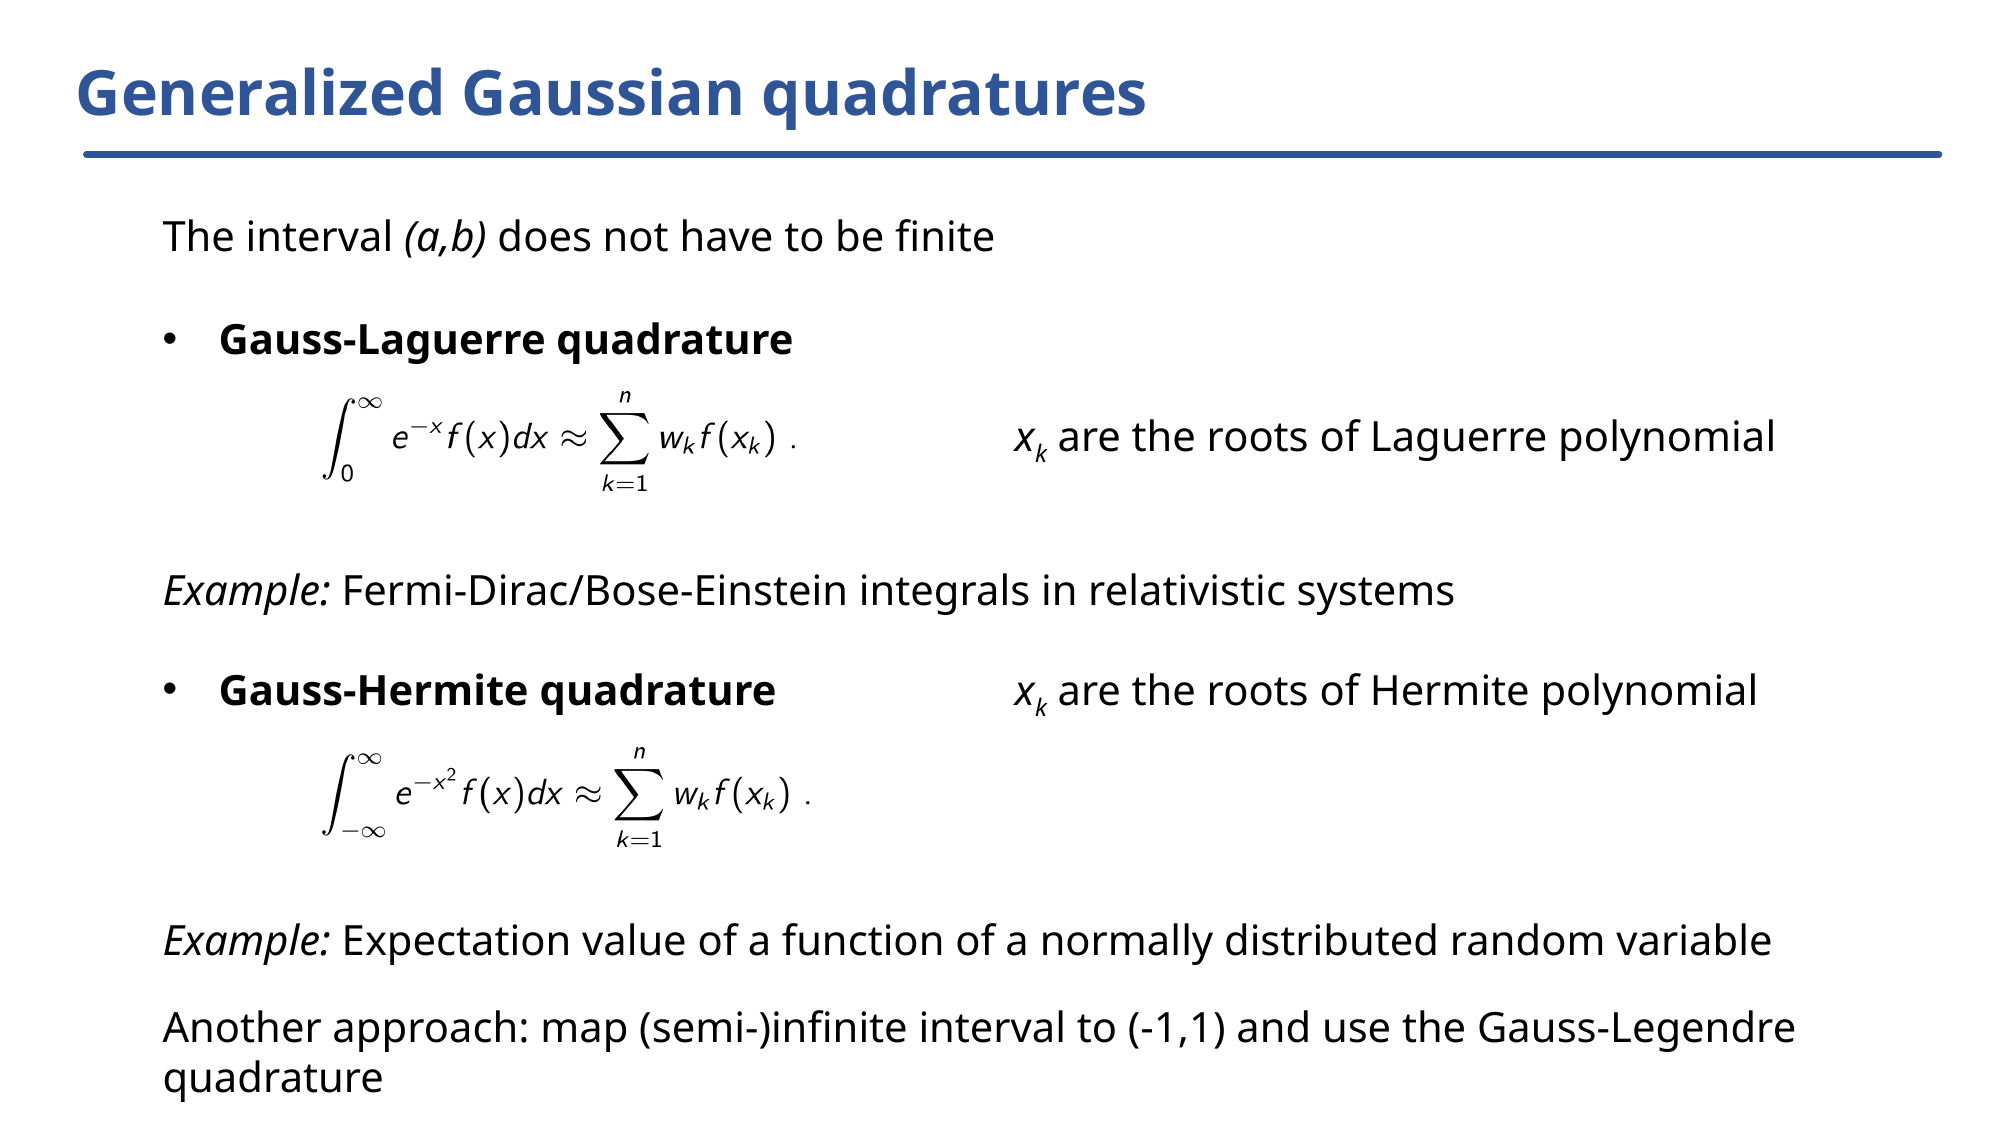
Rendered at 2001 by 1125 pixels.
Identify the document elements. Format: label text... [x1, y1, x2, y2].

picture [319, 391, 796, 491]
text_box The interval (a,b) does not have to be finite [147, 202, 1775, 268]
picture [319, 747, 810, 847]
text_box Another approach: map (semi-)infinite interval to (-1,1) and use the Gauss-Legendre quadrature [147, 993, 1885, 1108]
title Generalized Gaussian quadratures [60, 0, 1940, 192]
text_box Gauss-Laguerre quadrature Example: Fermi-Dirac/Bose-Einstein integrals in relativistic systems Gauss-Hermite quadrature Example: Expectation value of a function of a normally distributed random variable [147, 306, 1819, 993]
